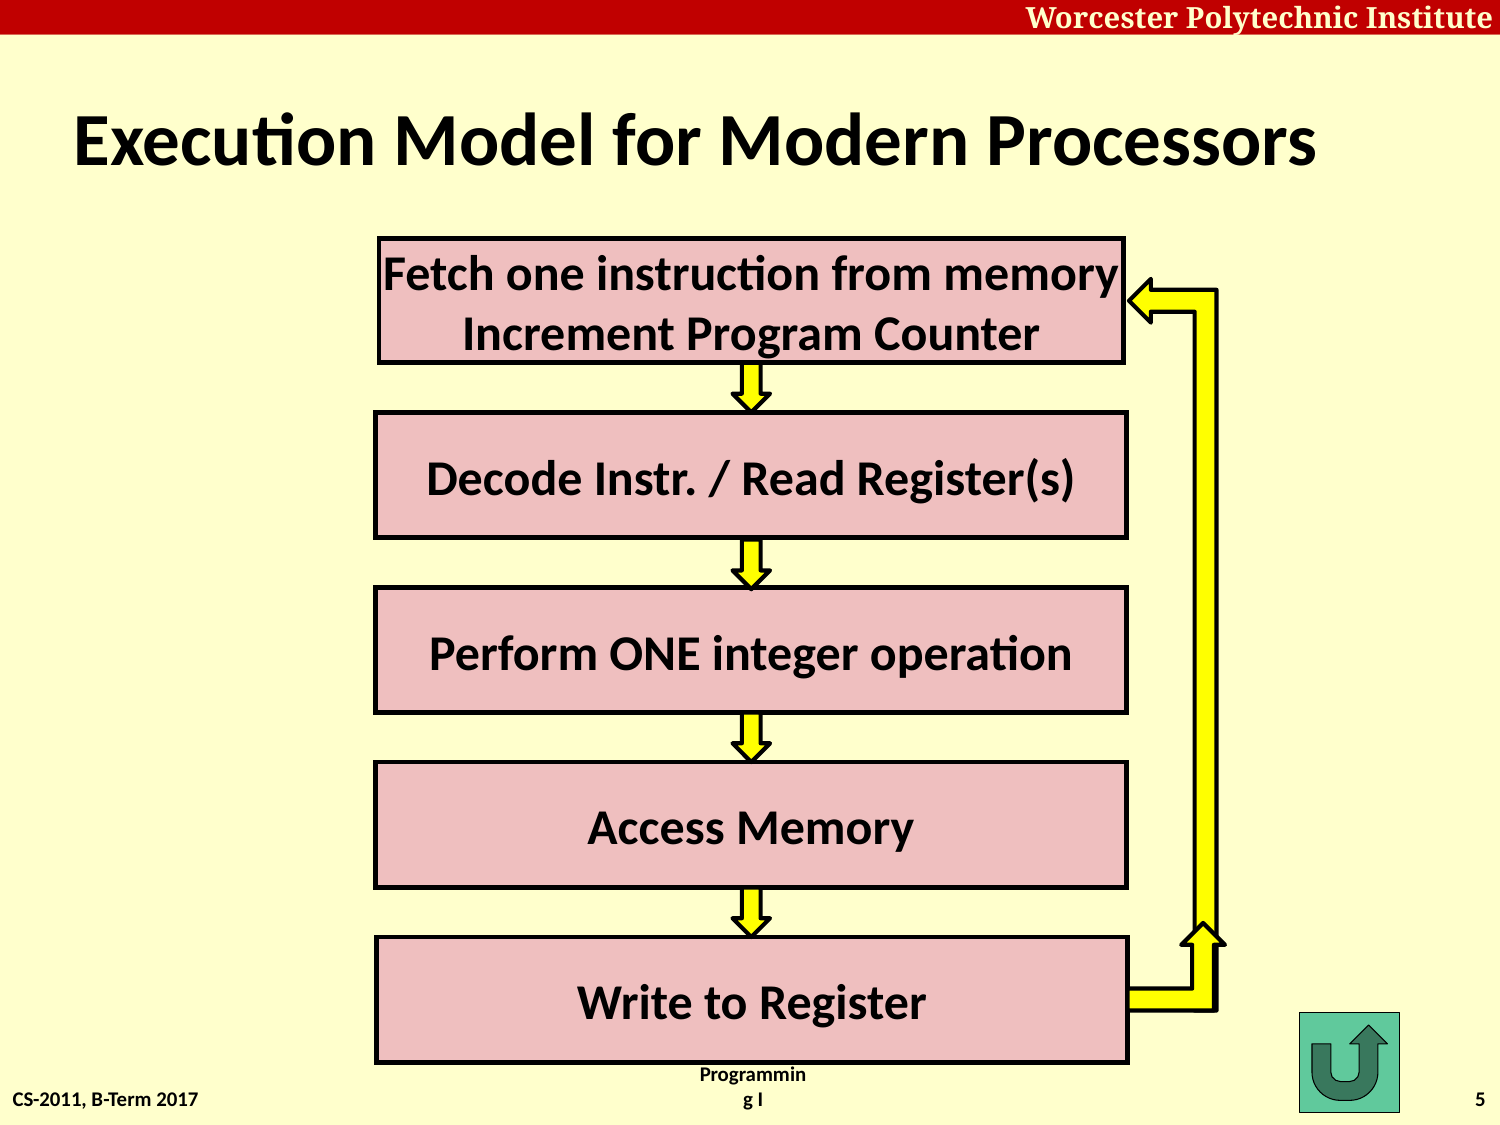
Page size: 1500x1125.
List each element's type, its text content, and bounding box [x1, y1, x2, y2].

title Execution Model for Modern Processors [58, 72, 1388, 199]
slide_number CS-2011, B-Term 2017 [12, 1085, 205, 1111]
text_box [732, 362, 771, 413]
text_box Decode Instr. / Read Register(s) [375, 412, 1127, 538]
text_box [1129, 278, 1217, 935]
text_box Access Memory [375, 762, 1127, 888]
text_box Perform ONE integer operation [375, 587, 1127, 713]
text_box Write to Register [376, 937, 1128, 1063]
text_box Fetch one instruction from memory Increment Program Counter [378, 238, 1124, 363]
text_box [1127, 922, 1225, 1011]
text_box [732, 887, 771, 938]
footer Machine-Level Programming I [691, 1084, 809, 1111]
text_box [1299, 1012, 1400, 1113]
text_box [732, 539, 771, 590]
slide_number 5 [1460, 1085, 1486, 1111]
text_box [732, 712, 771, 763]
